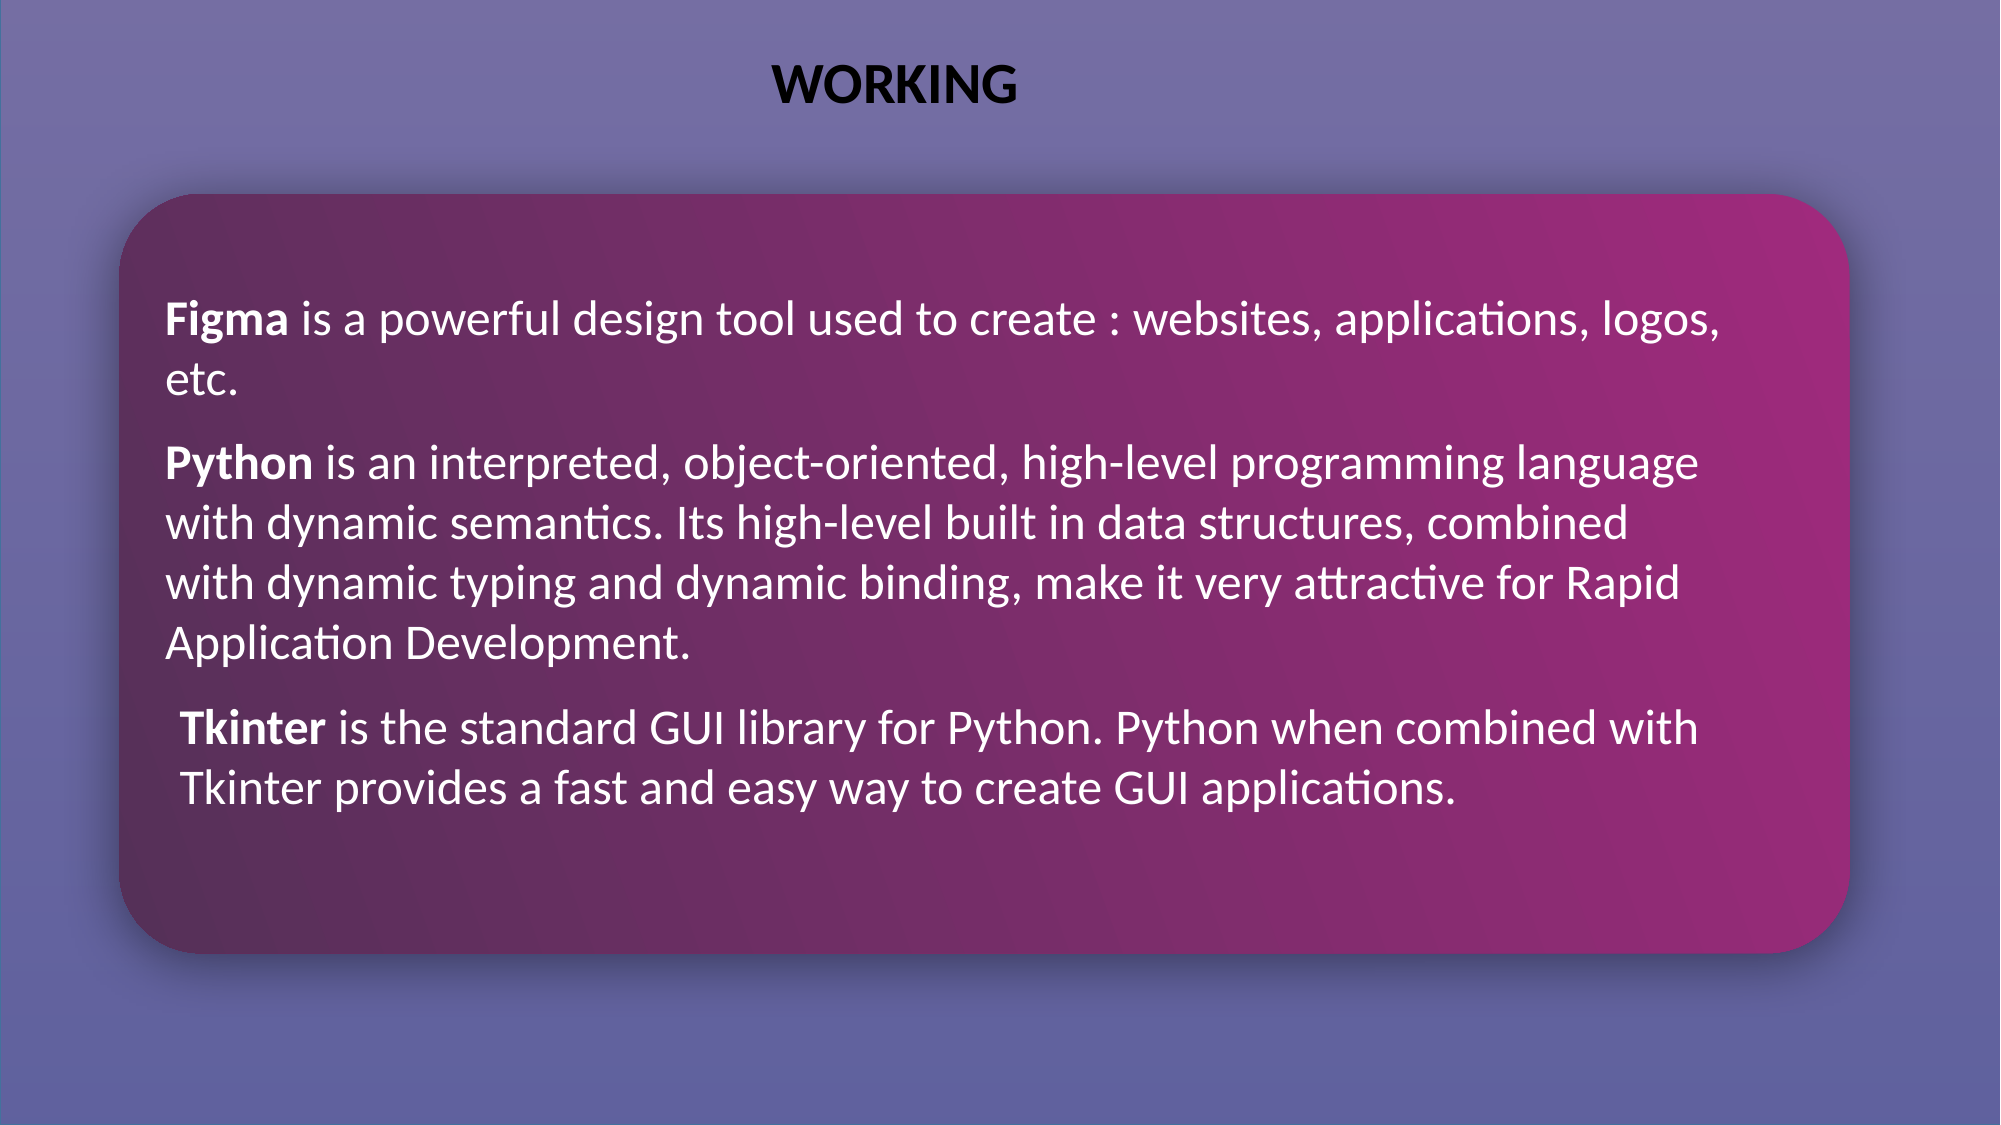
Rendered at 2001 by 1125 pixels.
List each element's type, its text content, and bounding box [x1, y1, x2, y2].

text_box WORKING [756, 37, 1244, 162]
text_box Python is an interpreted, object-oriented, high-level programming language with dynamic semantics. Its high-level built in data structures, combined with dynamic typing and dynamic binding, make it very attractive for Rapid Application Development. [150, 422, 1742, 677]
text_box Figma is a powerful design tool used to create : websites, applications, logos, etc. [150, 278, 1742, 413]
text_box [118, 193, 1851, 955]
text_box Tkinter is the standard GUI library for Python. Python when combined with Tkinter provides a fast and easy way to create GUI applications. [164, 687, 1756, 823]
text_box [0, 0, 2000, 1125]
